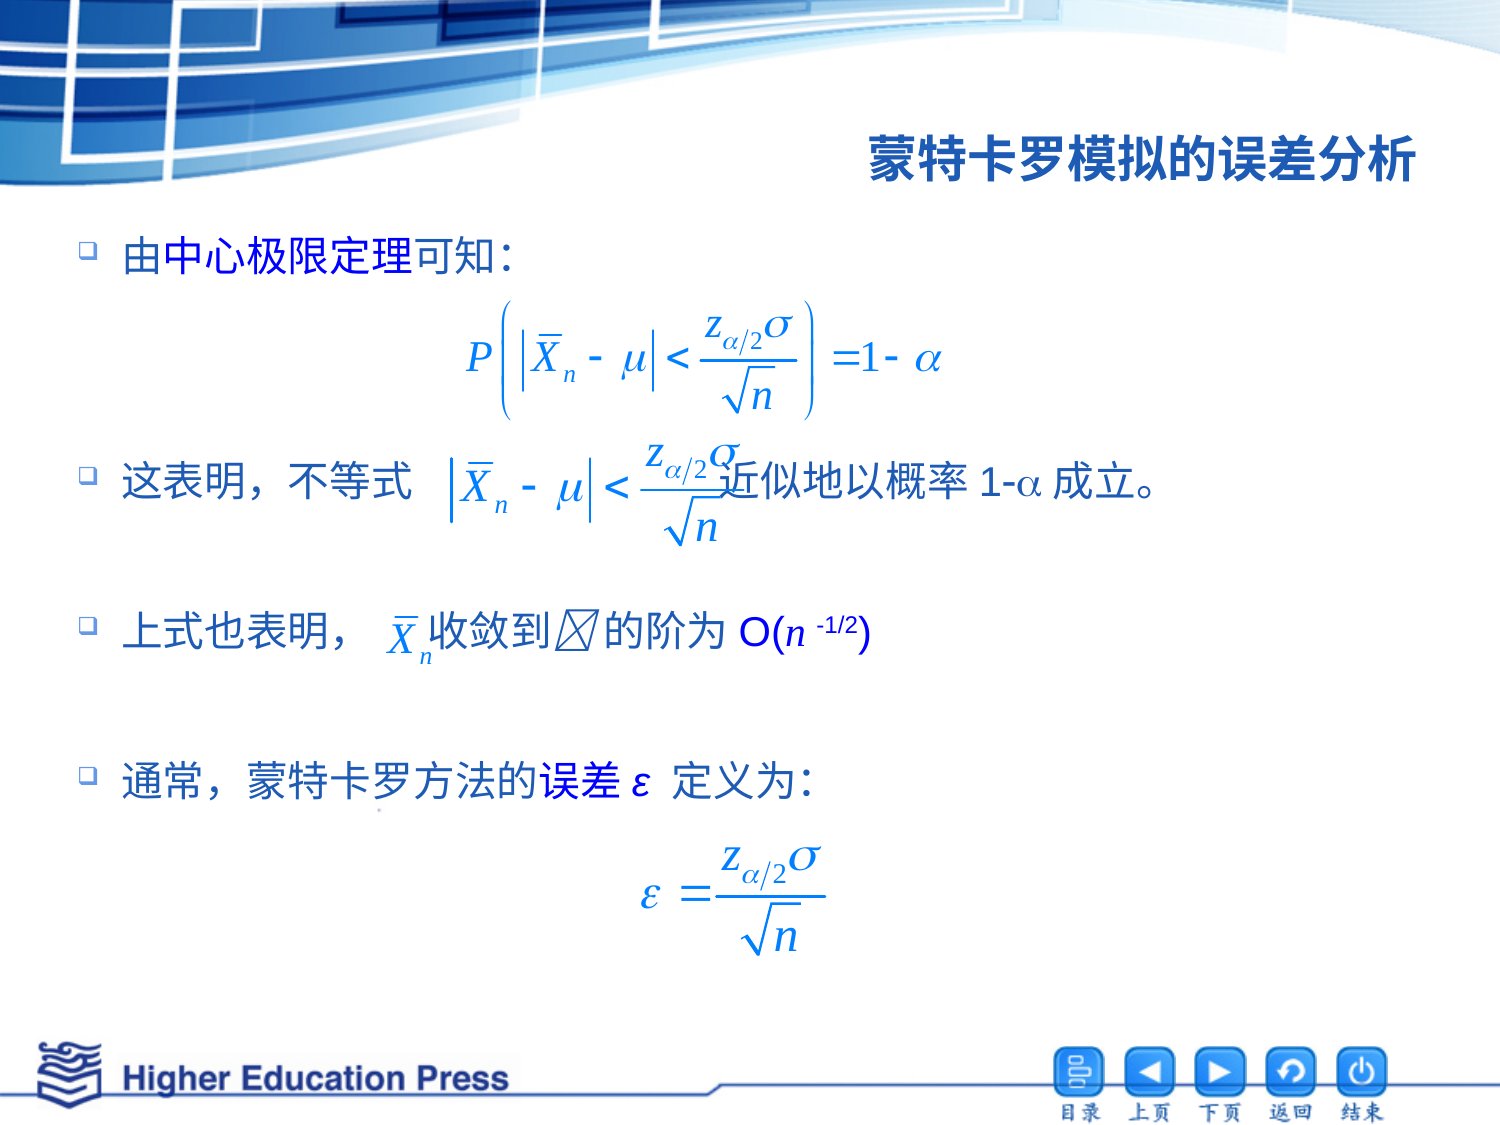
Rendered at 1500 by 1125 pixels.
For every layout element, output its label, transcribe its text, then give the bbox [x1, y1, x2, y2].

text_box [457, 290, 953, 431]
list 由中心极限定理可知： 这表明，不等式 近似地以概率1成立。 上式也表明， 收敛到 的阶为O(n -1/2) 通常，蒙特卡罗方法的误差ε 定义为： [65, 224, 1428, 1077]
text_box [442, 420, 752, 556]
title 蒙特卡罗模拟的误差分析 [440, 79, 1429, 195]
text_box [380, 609, 438, 671]
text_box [631, 822, 836, 967]
picture [0, 0, 1500, 1125]
